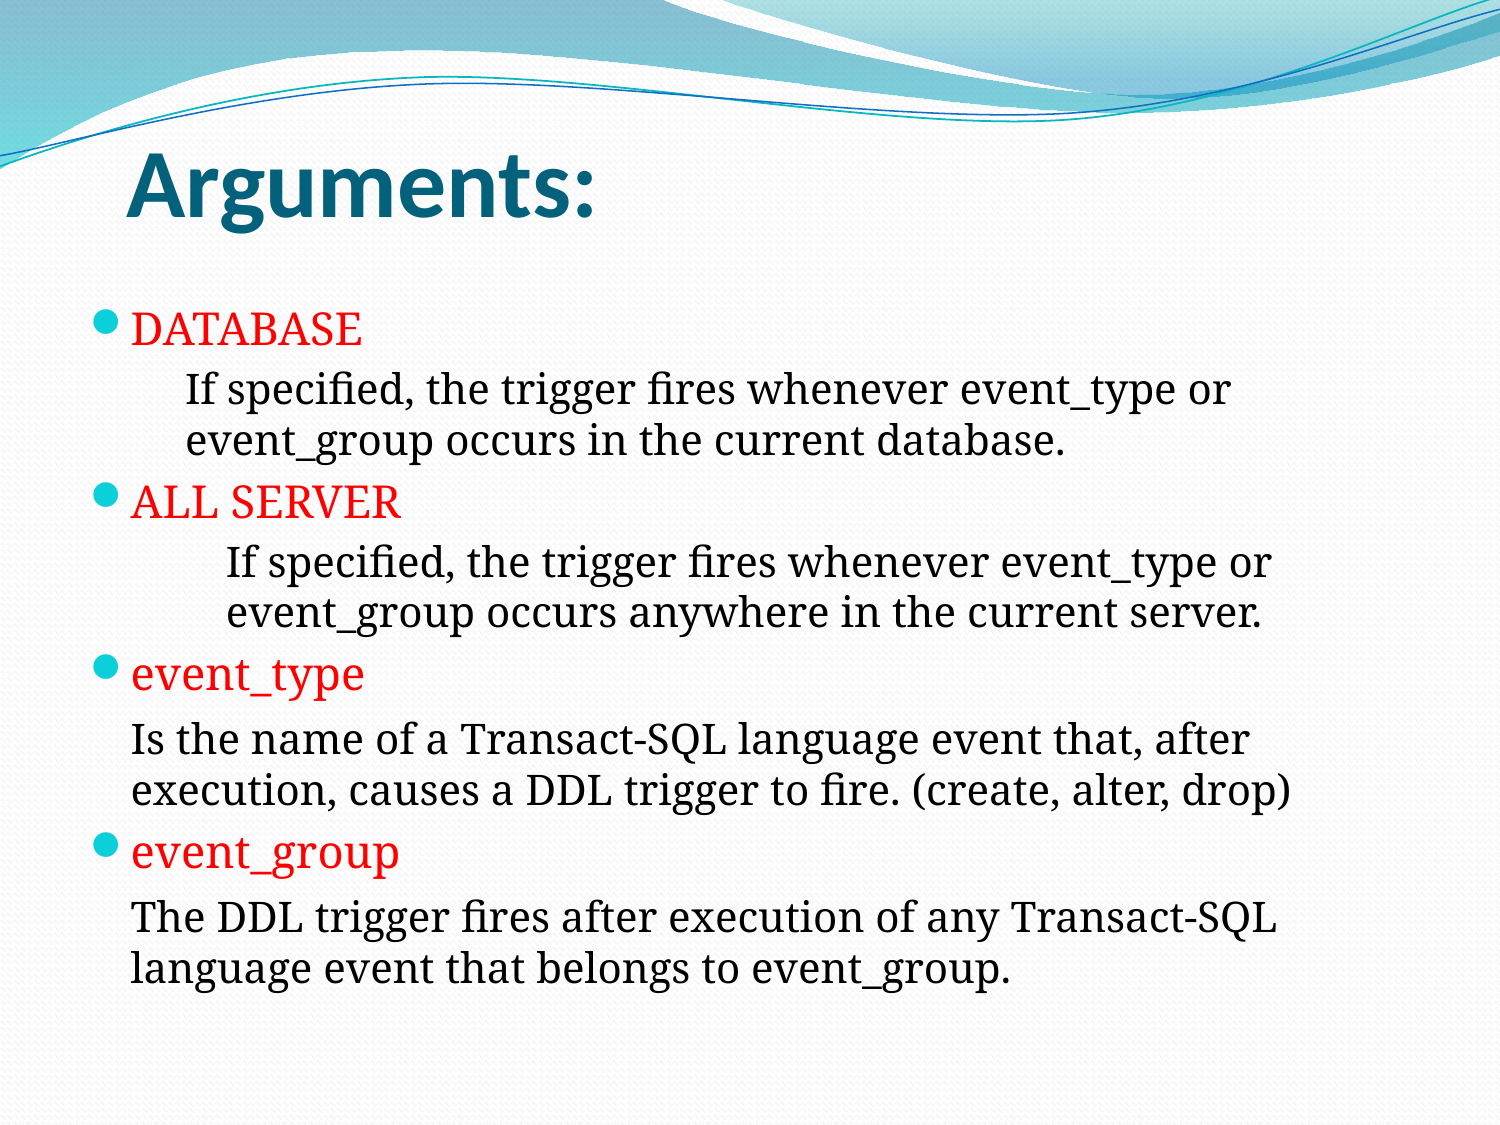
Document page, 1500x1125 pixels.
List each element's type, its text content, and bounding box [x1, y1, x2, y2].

list DATABASE If specified, the trigger fires whenever event_type or event_group occurs in the current database. ALL SERVER If specified, the trigger fires whenever event_type or event_group occurs anywhere in the current server. event_type Is the name of a Transact-SQL language event that, after execution, causes a DDL trigger to fire. (create, alter, drop) event_group The DDL trigger fires after execution of any Transact-SQL language event that belongs to event_group. [75, 292, 1425, 1013]
title Arguments: [75, 112, 650, 238]
